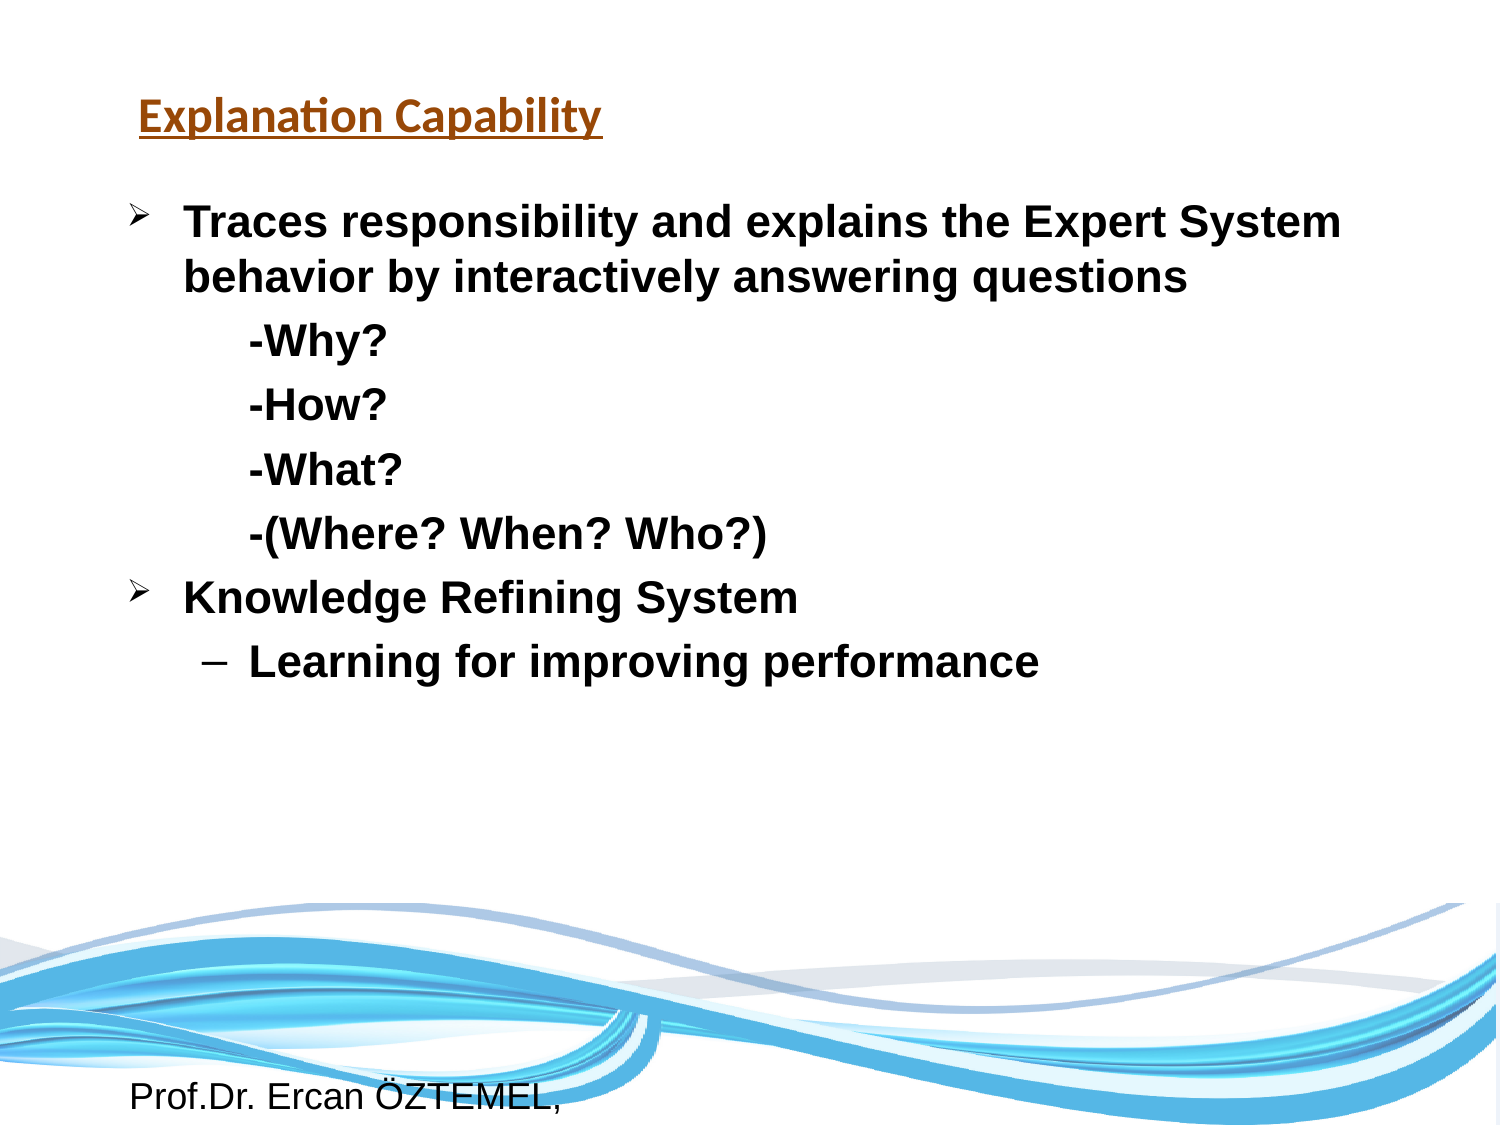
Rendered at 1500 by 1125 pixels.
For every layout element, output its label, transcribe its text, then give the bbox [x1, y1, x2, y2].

text_box Traces responsibility and explains the Expert System behavior by interactively answering questions -Why? -How? -What? -(Where? When? Who?) Knowledge Refining System Learning for improving performance [112, 184, 1388, 860]
picture [0, 903, 1500, 1125]
title Explanation Capability [123, 74, 1400, 150]
